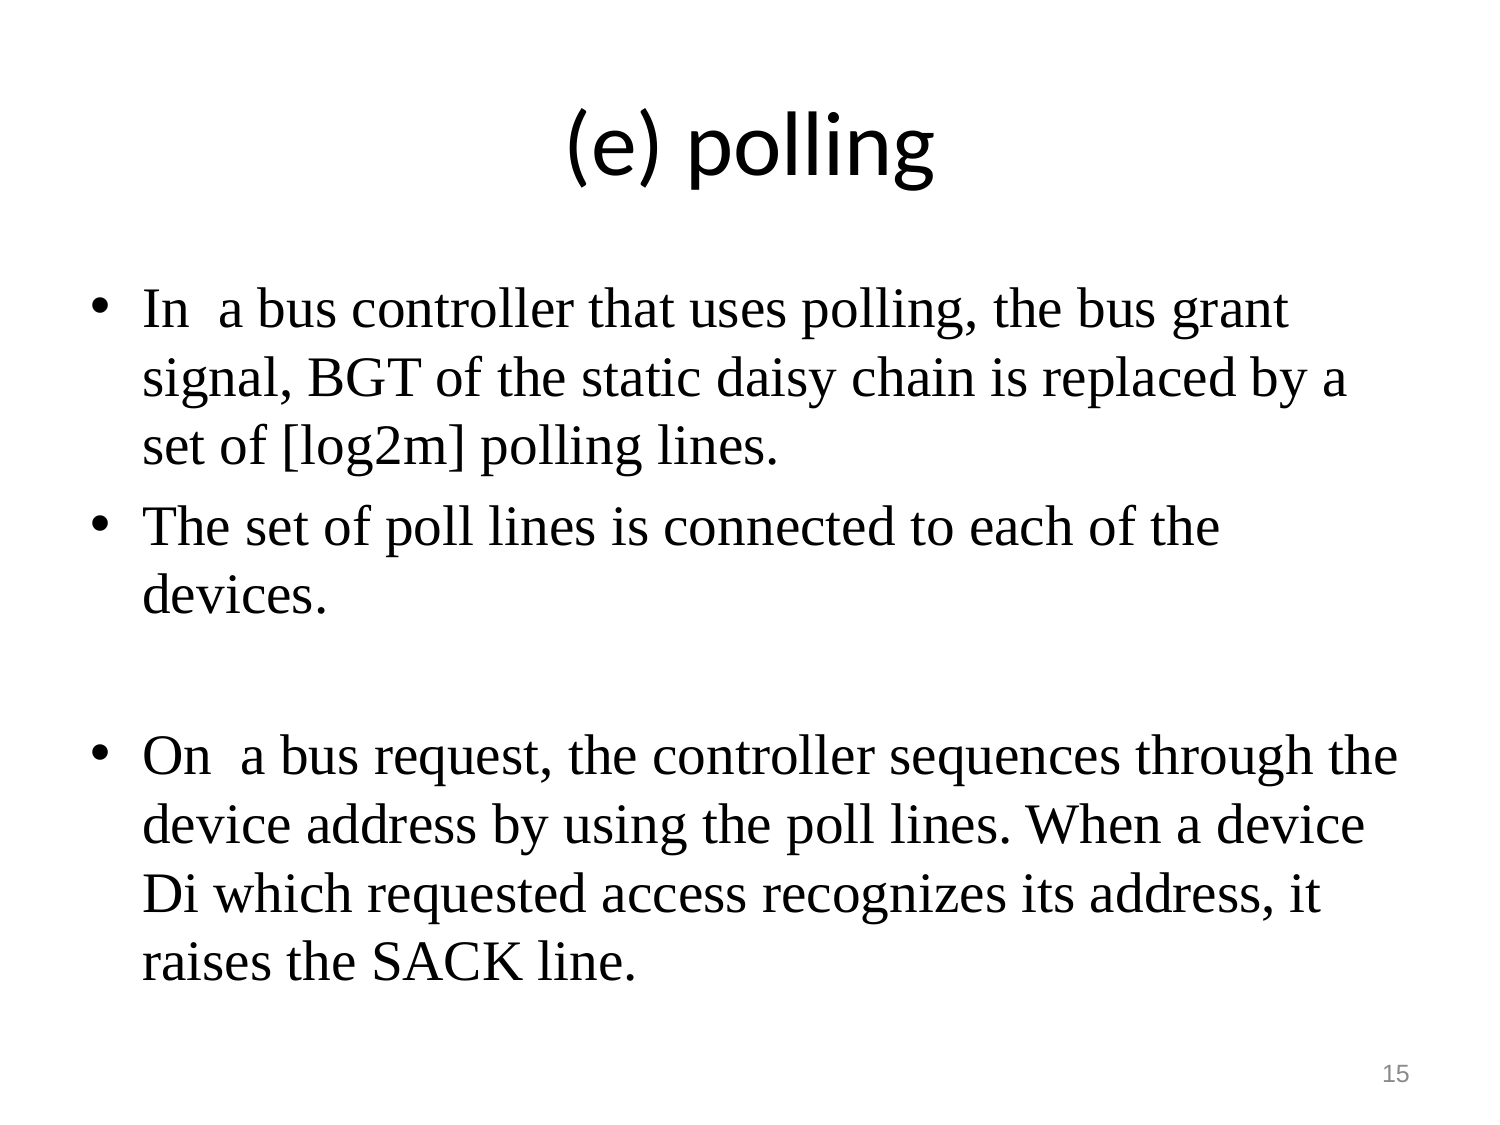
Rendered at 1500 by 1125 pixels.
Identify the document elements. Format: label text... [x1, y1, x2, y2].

slide_number 15 [1074, 1042, 1425, 1103]
list In a bus controller that uses polling, the bus grant signal, BGT of the static daisy chain is replaced by a set of [log2m] polling lines. The set of poll lines is connected to each of the devices. On a bus request, the controller sequences through the device address by using the poll lines. When a device Di which requested access recognizes its address, it raises the SACK line. [75, 262, 1425, 1005]
title (e) polling [75, 45, 1425, 233]
